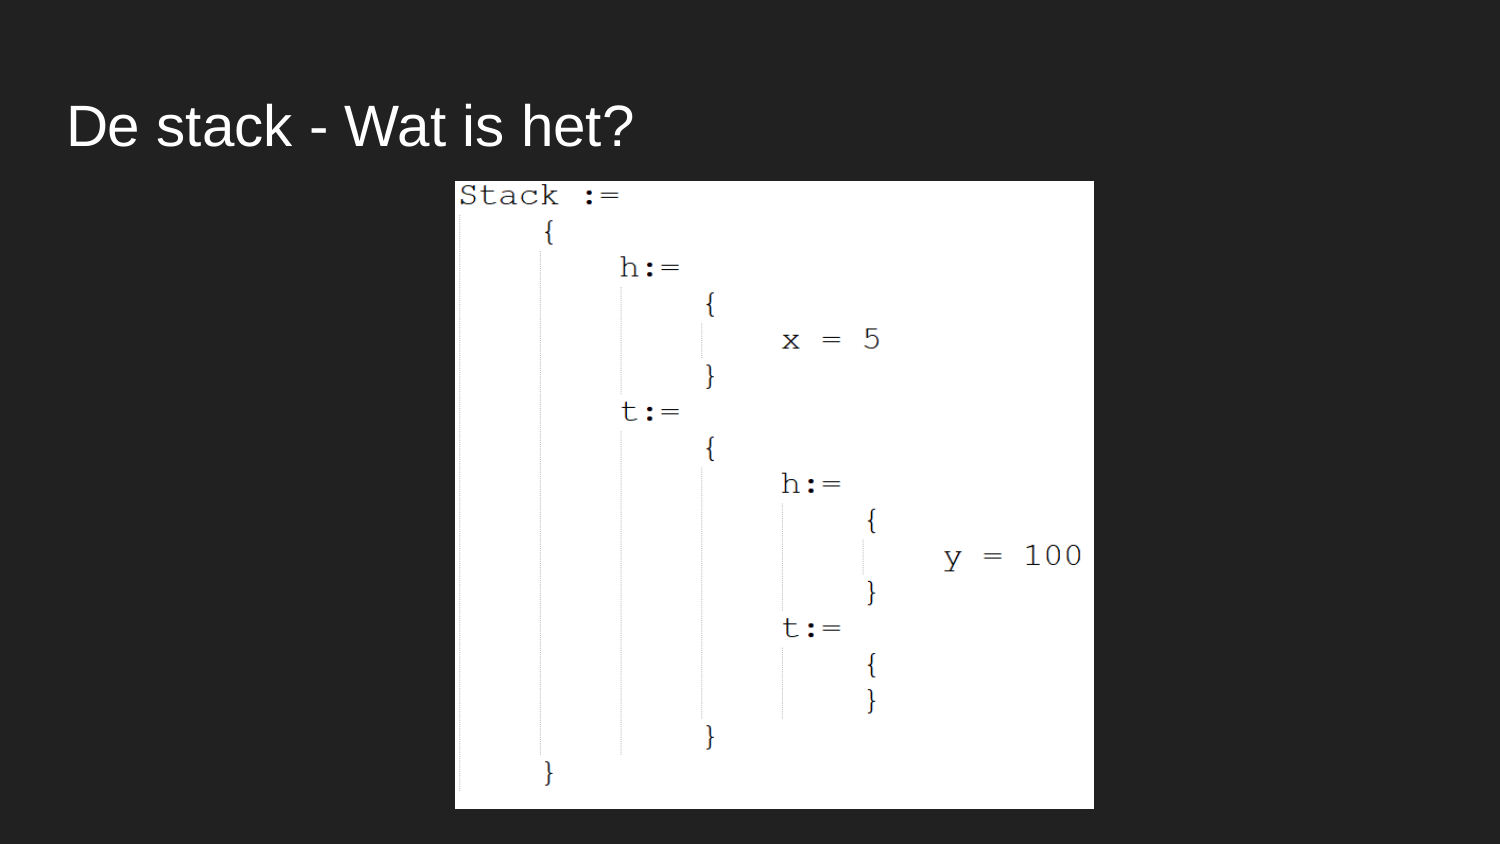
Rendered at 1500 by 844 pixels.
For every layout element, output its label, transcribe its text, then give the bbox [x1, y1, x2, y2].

title De stack - Wat is het? [51, 72, 1449, 167]
picture [455, 181, 1094, 809]
